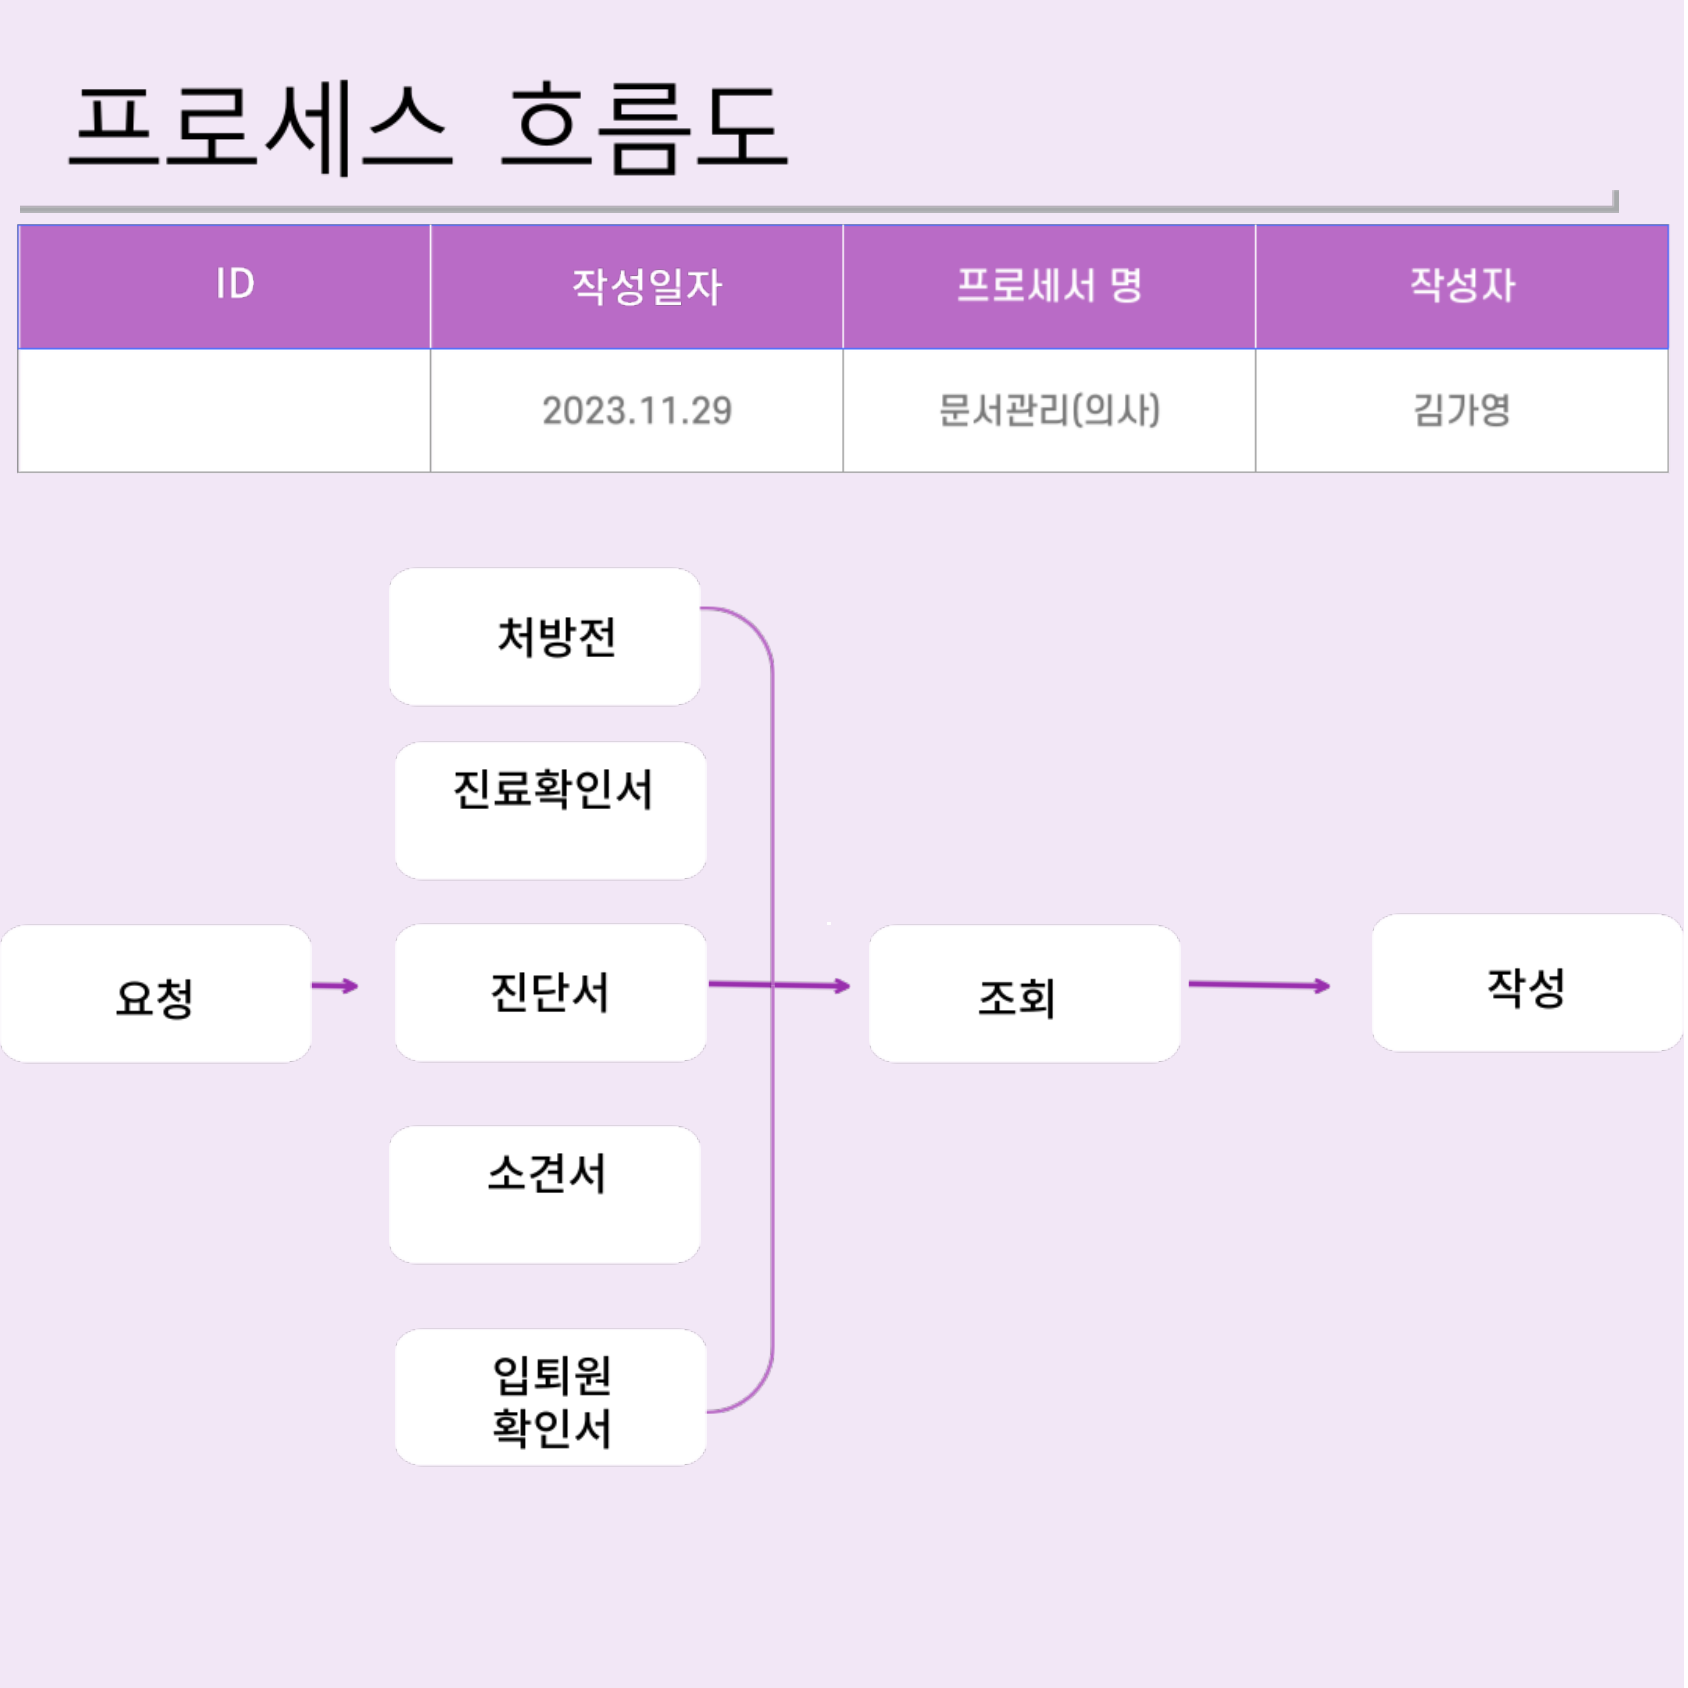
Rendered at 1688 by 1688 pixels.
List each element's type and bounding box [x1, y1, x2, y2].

text_box [699, 1161, 952, 1238]
text_box [1188, 976, 1331, 994]
text_box [389, 1246, 702, 1266]
text_box [395, 740, 707, 882]
picture [384, 583, 705, 709]
text_box [1372, 912, 1684, 1055]
text_box [940, 190, 1620, 213]
text_box [389, 566, 702, 582]
text_box [0, 0, 1685, 1688]
text_box [395, 921, 707, 1064]
text_box [0, 923, 312, 1065]
text_box [316, 976, 359, 994]
text_box [395, 1326, 707, 1469]
text_box [712, 759, 928, 835]
text_box [708, 976, 851, 994]
picture [374, 1119, 695, 1245]
picture [0, 16, 936, 294]
text_box [19, 225, 1671, 473]
text_box [698, 1124, 702, 1159]
text_box [868, 923, 1181, 1065]
